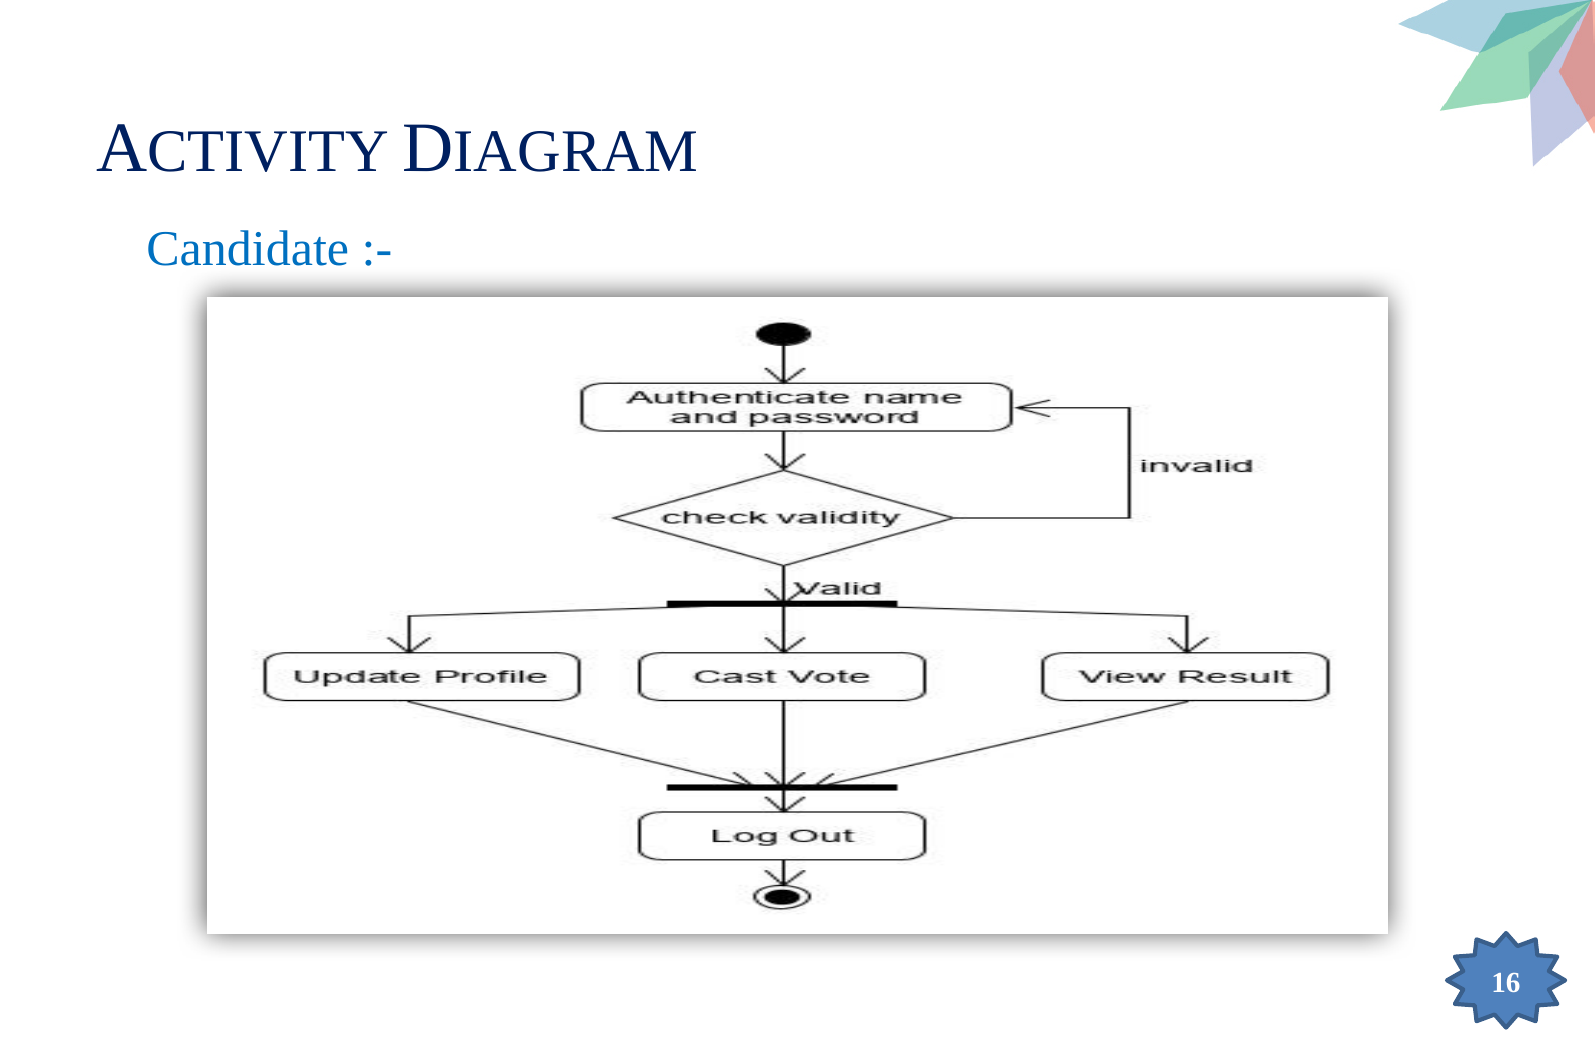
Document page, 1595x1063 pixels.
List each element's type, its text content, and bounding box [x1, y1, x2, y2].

text_box 16 [1444, 930, 1568, 1030]
list Candidate :- [81, 207, 1517, 911]
picture [0, 0, 1595, 1063]
list ACTIVITY DIAGRAM [81, 107, 1517, 179]
